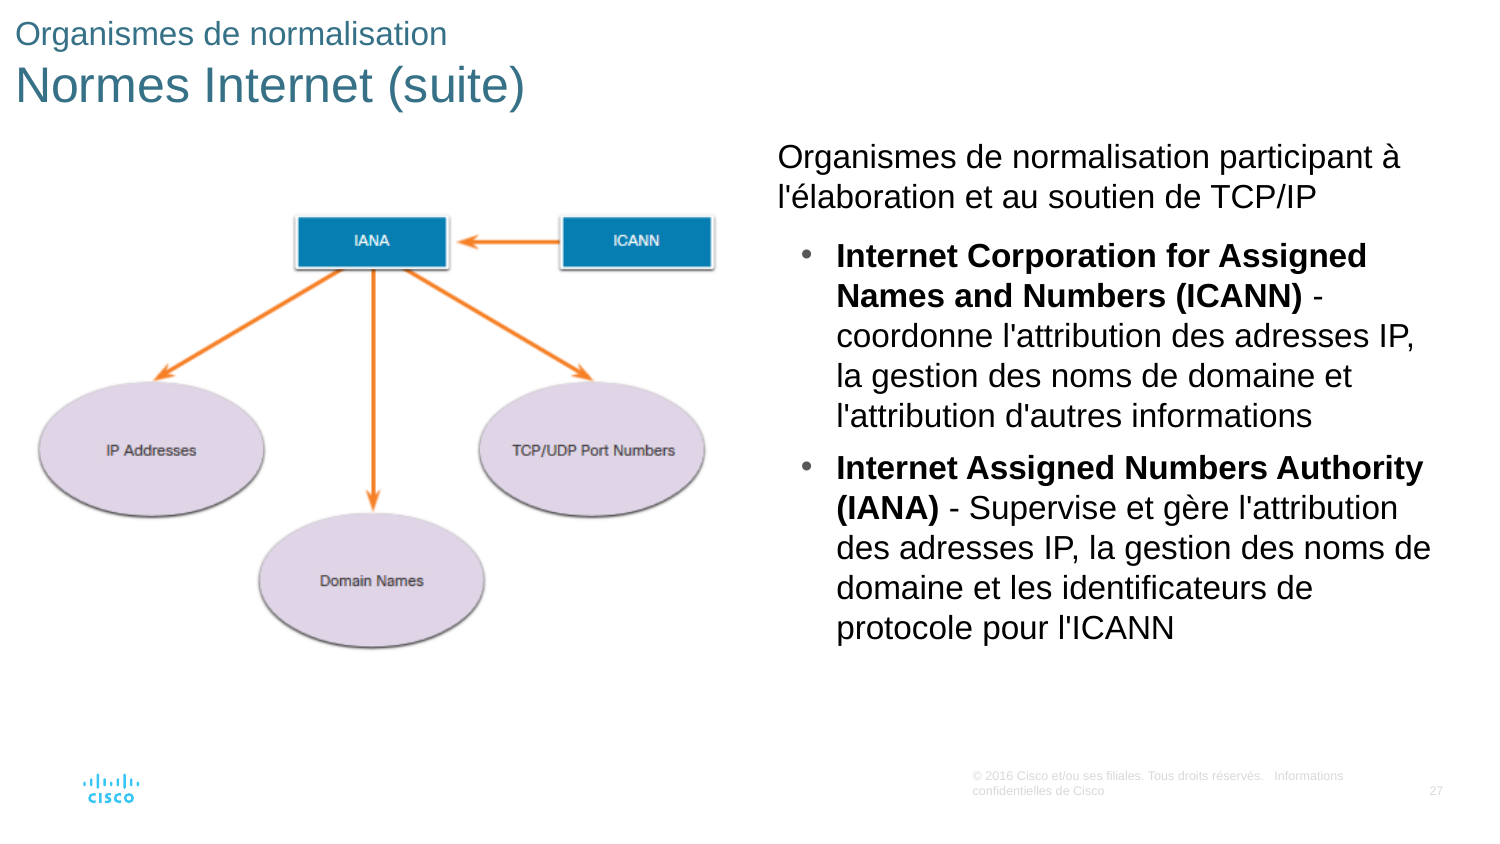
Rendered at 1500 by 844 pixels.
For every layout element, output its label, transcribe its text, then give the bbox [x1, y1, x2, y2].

title Organismes de normalisation Normes Internet (suite) [0, 0, 1469, 125]
picture [18, 209, 738, 660]
list Organismes de normalisation participant à l'élaboration et au soutien de TCP/IP Internet Corporation for Assigned Names and Numbers (ICANN) - coordonne l'attribution des adresses IP, la gestion des noms de domaine et l'attribution d'autres informations Internet Assigned Numbers Authority (IANA) - Supervise et gère l'attribution des adresses IP, la gestion des noms de domaine et les identificateurs de protocole pour l'ICANN [762, 128, 1460, 731]
